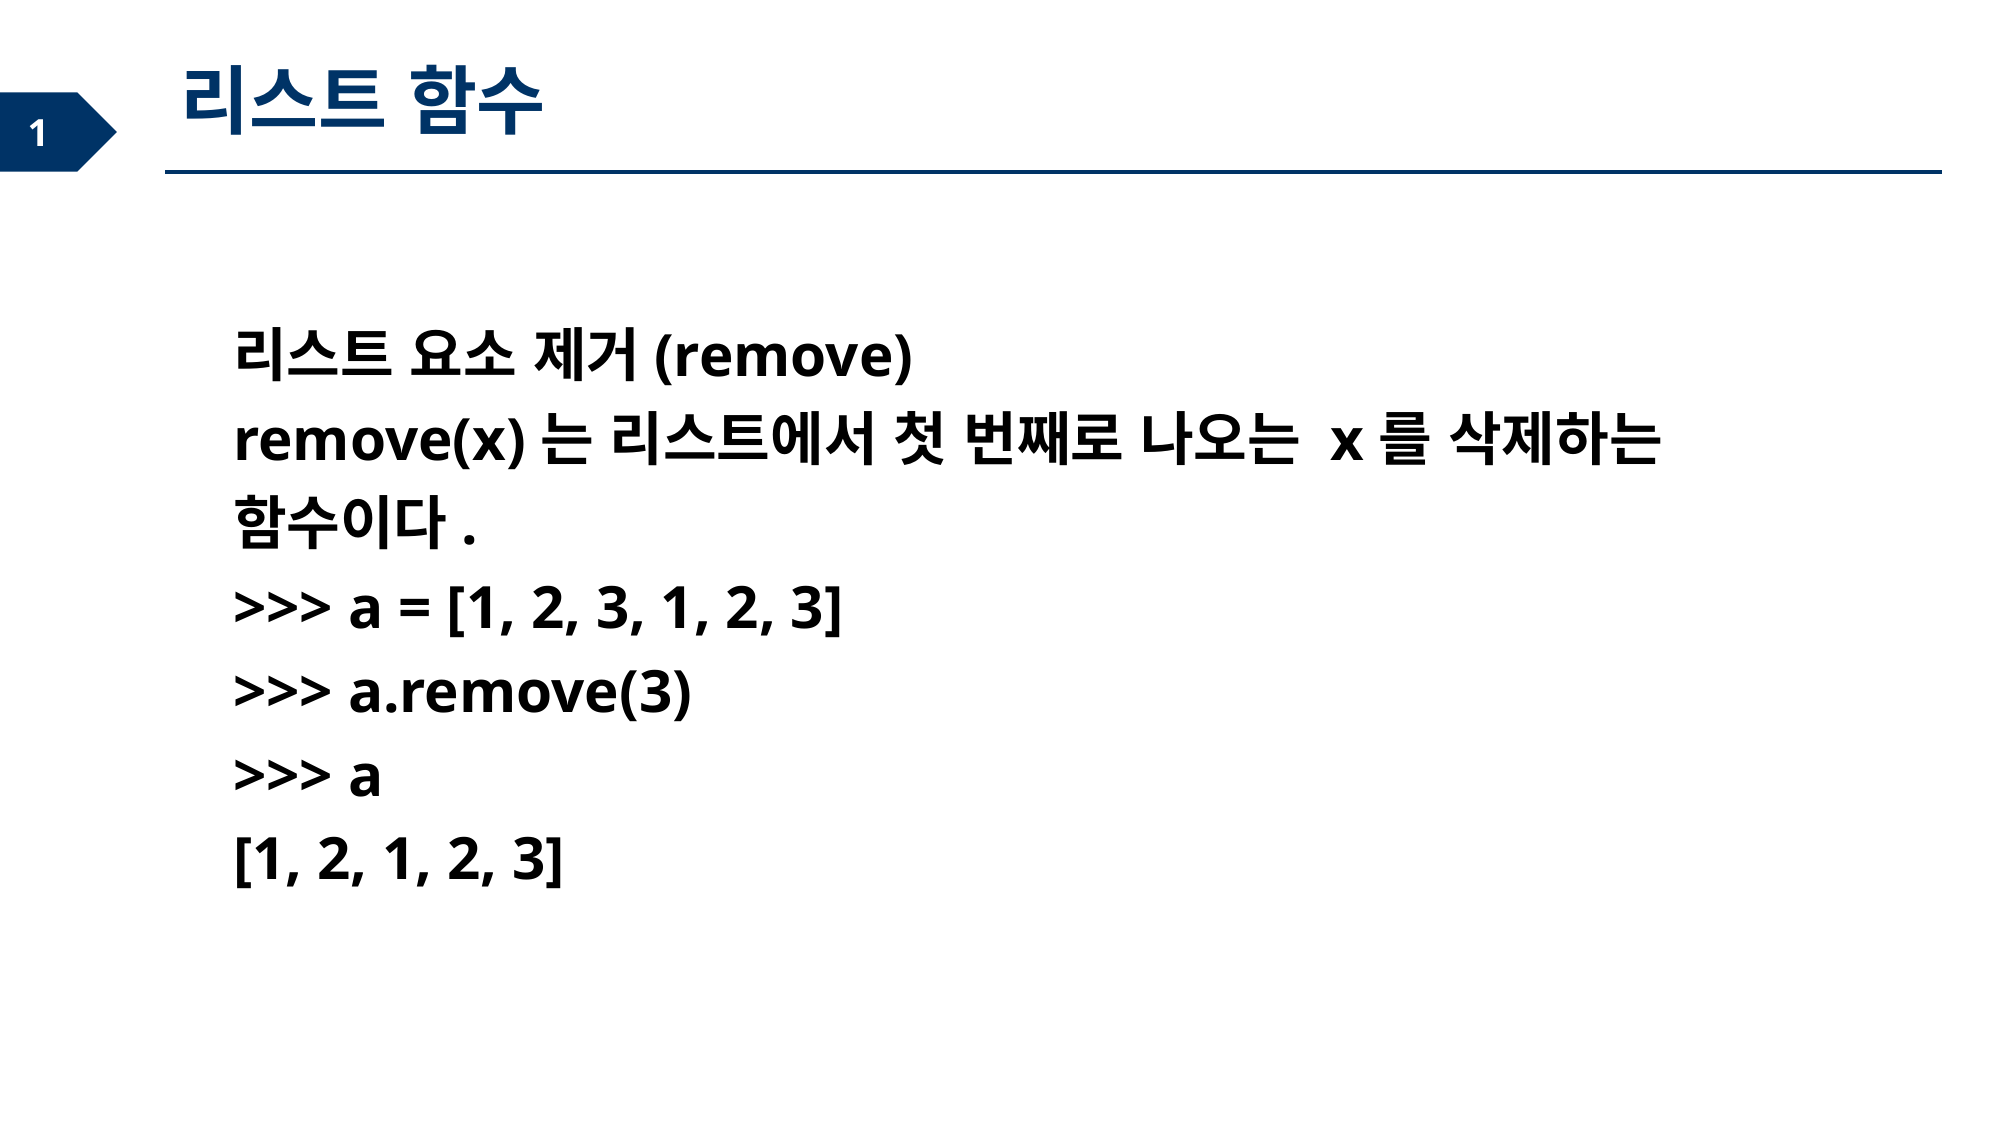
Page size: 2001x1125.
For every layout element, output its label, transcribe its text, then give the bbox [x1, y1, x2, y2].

text_box 리스트 요소 제거(remove) remove(x)는 리스트에서 첫 번째로 나오는 x를 삭제하는 함수이다. >>> a = [1, 2, 3, 1, 2, 3] >>> a.remove(3) >>> a [1, 2, 1, 2, 3] [217, 243, 1840, 952]
list 리스트 함수 [165, 36, 1941, 172]
